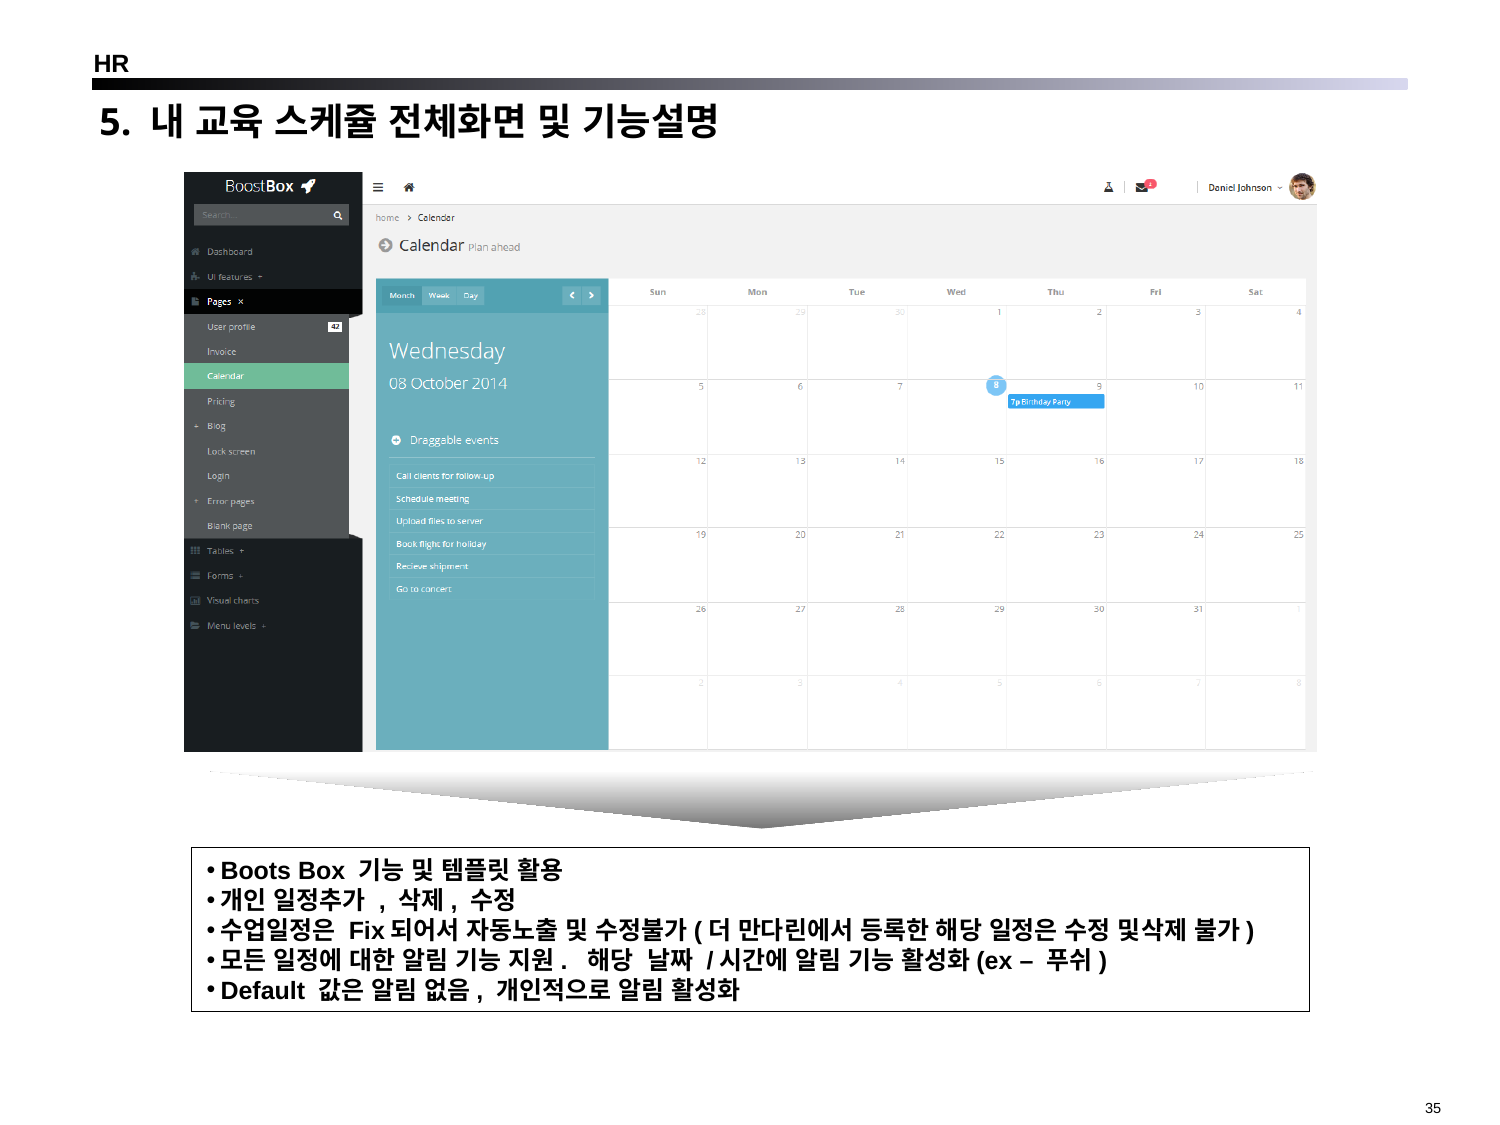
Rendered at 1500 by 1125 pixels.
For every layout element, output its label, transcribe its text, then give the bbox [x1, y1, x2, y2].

text_box Boots Box 기능 및 템플릿 활용 개인 일정추가 , 삭제, 수정 수업일정은 Fix되어서 자동노출 및 수정불가(더 만다린에서 등록한 해당 일정은 수정 및삭제 불가) 모든 일정에 대한 알림 기능 지원. 해당 날짜 /시간에 알림 기능 활성화(ex – 푸쉬) Default 값은 알림 없음, 개인적으로 알림 활성화 [191, 847, 1310, 1012]
text_box HR [93, 47, 300, 78]
picture [184, 172, 1318, 752]
text_box 5. 내 교육 스케쥴 전체화면 및 기능설명 [99, 91, 1500, 225]
text_box [206, 770, 1317, 829]
